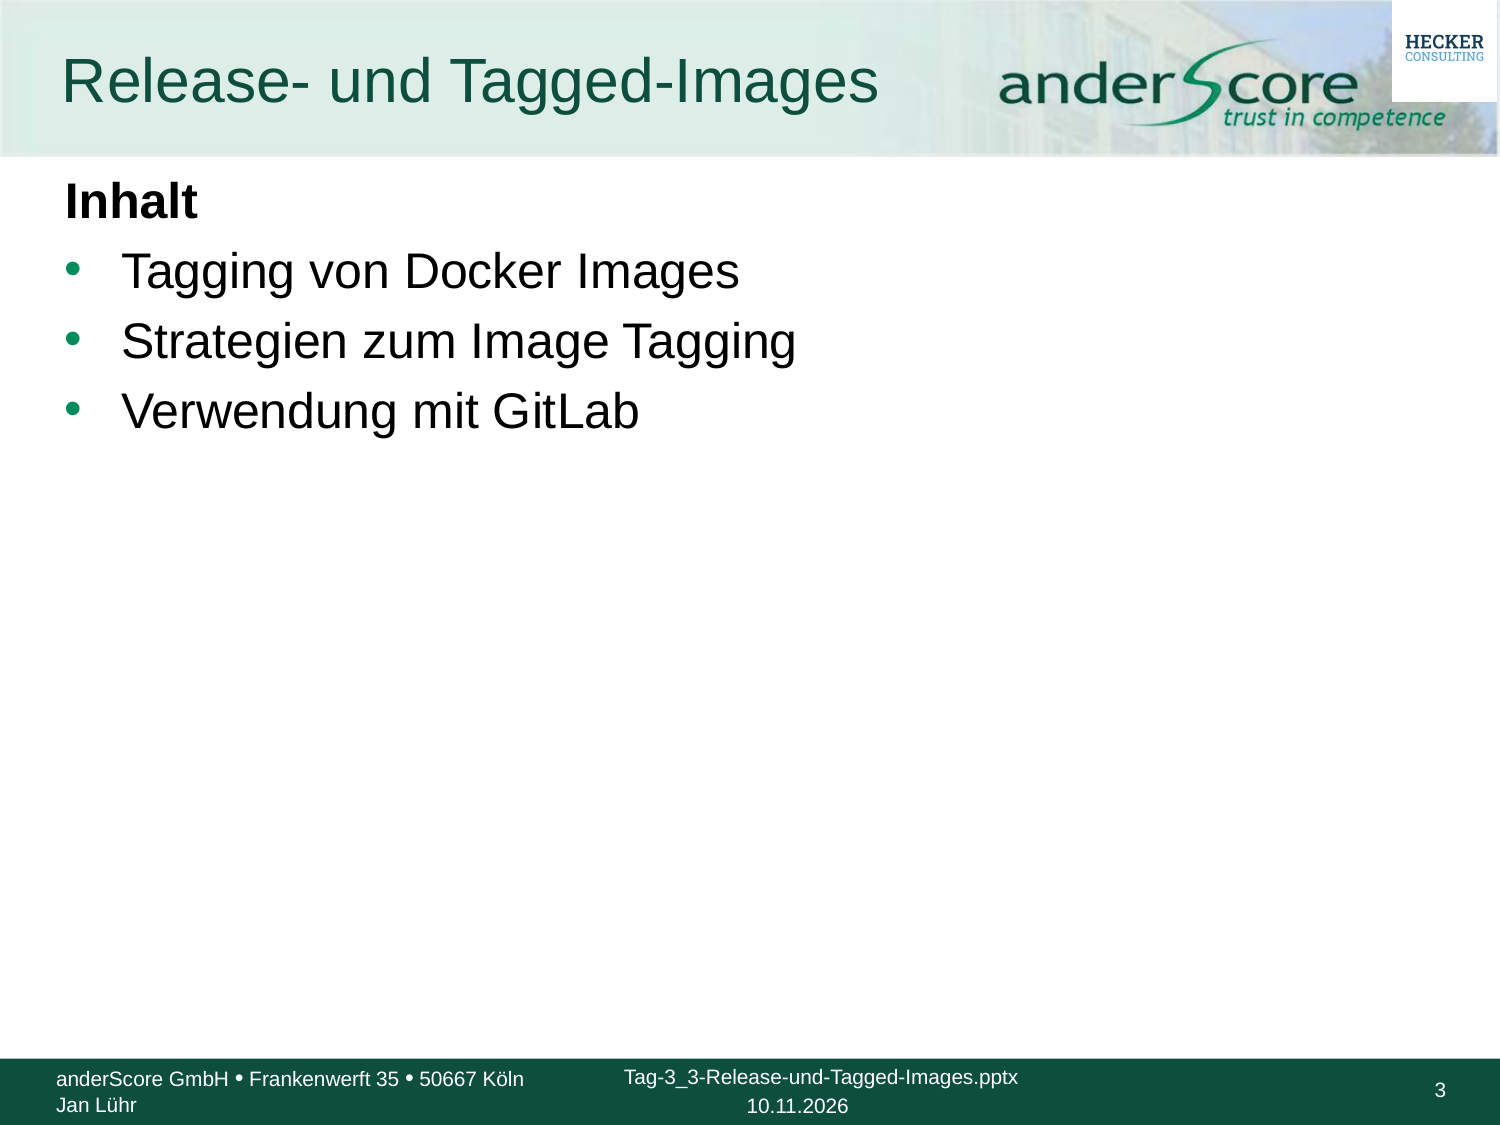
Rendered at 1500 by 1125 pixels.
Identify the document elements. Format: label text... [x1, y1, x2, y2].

title Release- und Tagged-Images [46, 24, 959, 141]
list Inhalt Tagging von Docker Images Strategien zum Image Tagging Verwendung mit GitLab [49, 160, 1447, 1047]
picture [0, 0, 1500, 157]
